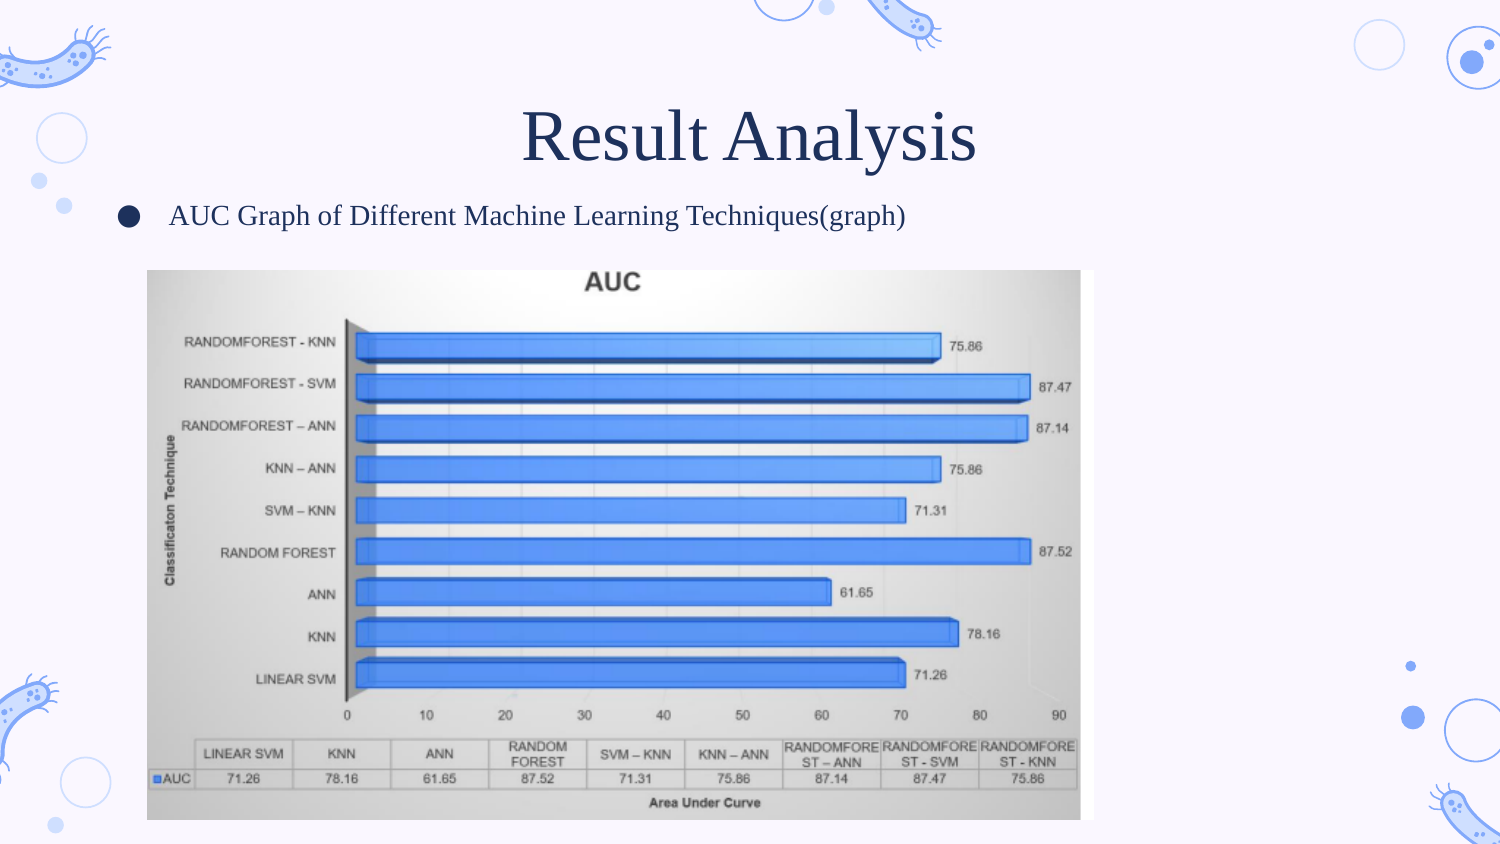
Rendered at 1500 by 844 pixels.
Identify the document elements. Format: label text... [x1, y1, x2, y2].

list AUC Graph of Different Machine Learning Techniques(graph) [0, 181, 1132, 239]
title Result Analysis [118, 72, 1382, 167]
picture [147, 270, 1095, 821]
